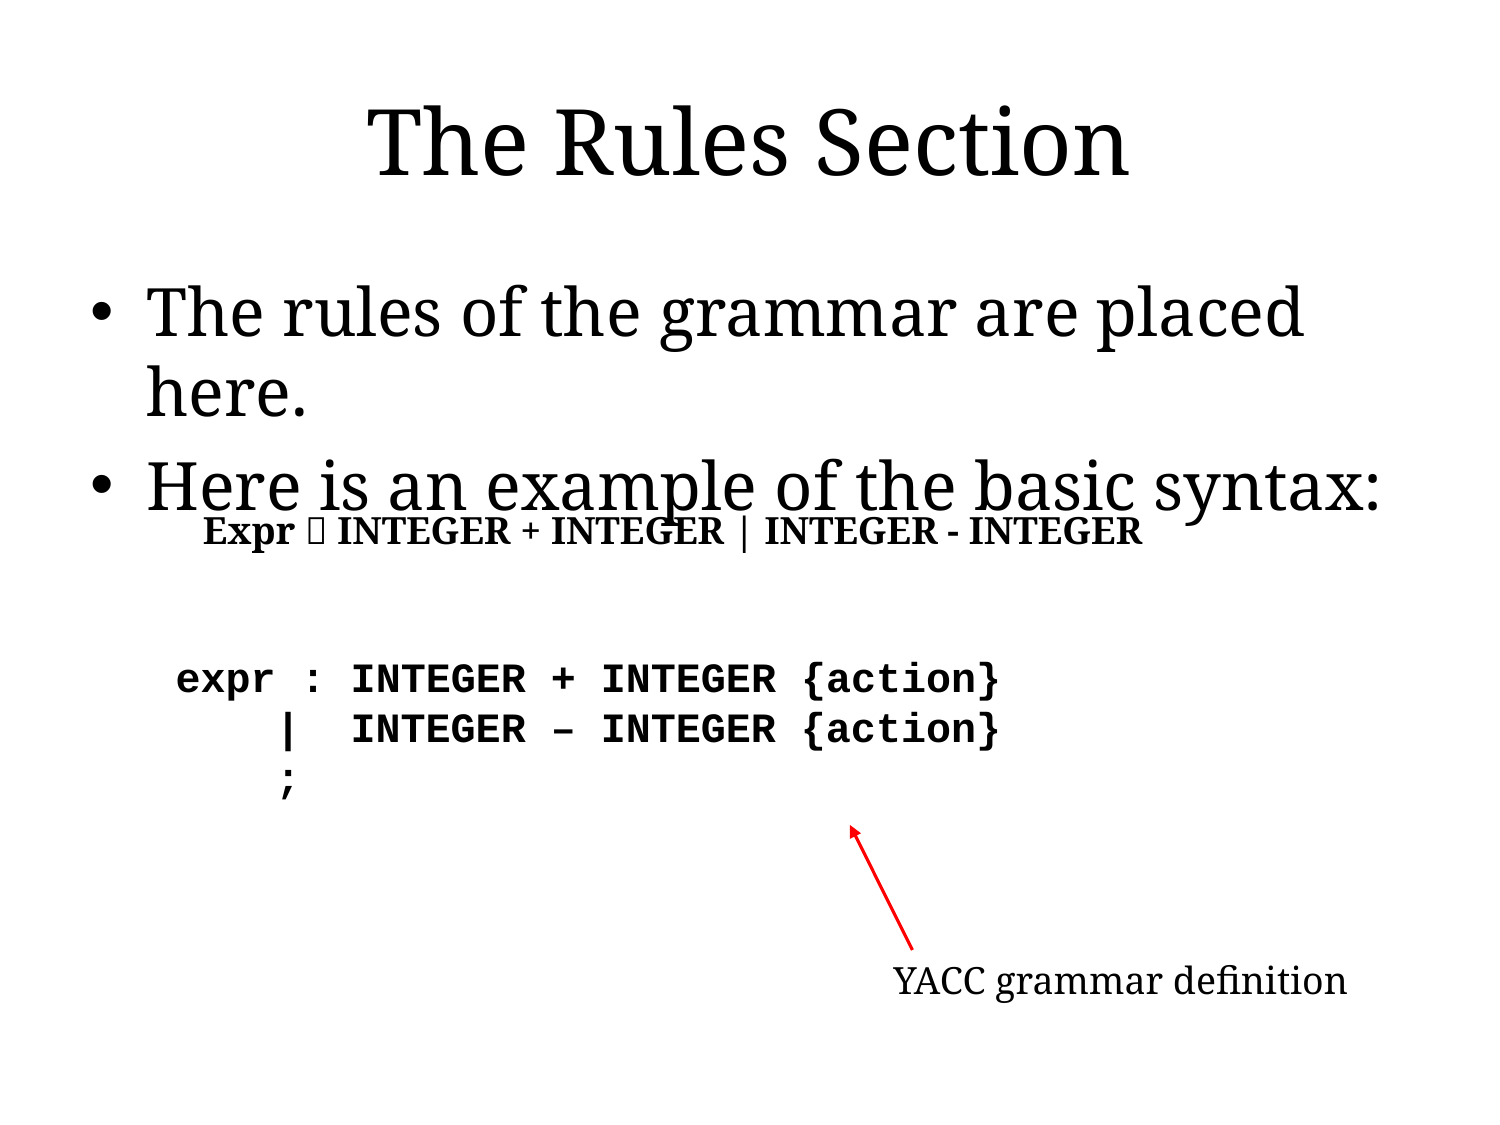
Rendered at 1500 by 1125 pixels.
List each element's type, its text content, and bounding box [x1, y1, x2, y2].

text_box [849, 825, 913, 951]
text_box YACC grammar definition [878, 949, 1364, 1010]
title The Rules Section [75, 45, 1425, 233]
text_box expr : INTEGER + INTEGER {action} | INTEGER – INTEGER {action} ; [160, 643, 1016, 808]
text_box Expr  INTEGER + INTEGER | INTEGER - INTEGER [188, 499, 1158, 560]
list The rules of the grammar are placed here. Here is an example of the basic syntax: [75, 262, 1425, 1005]
